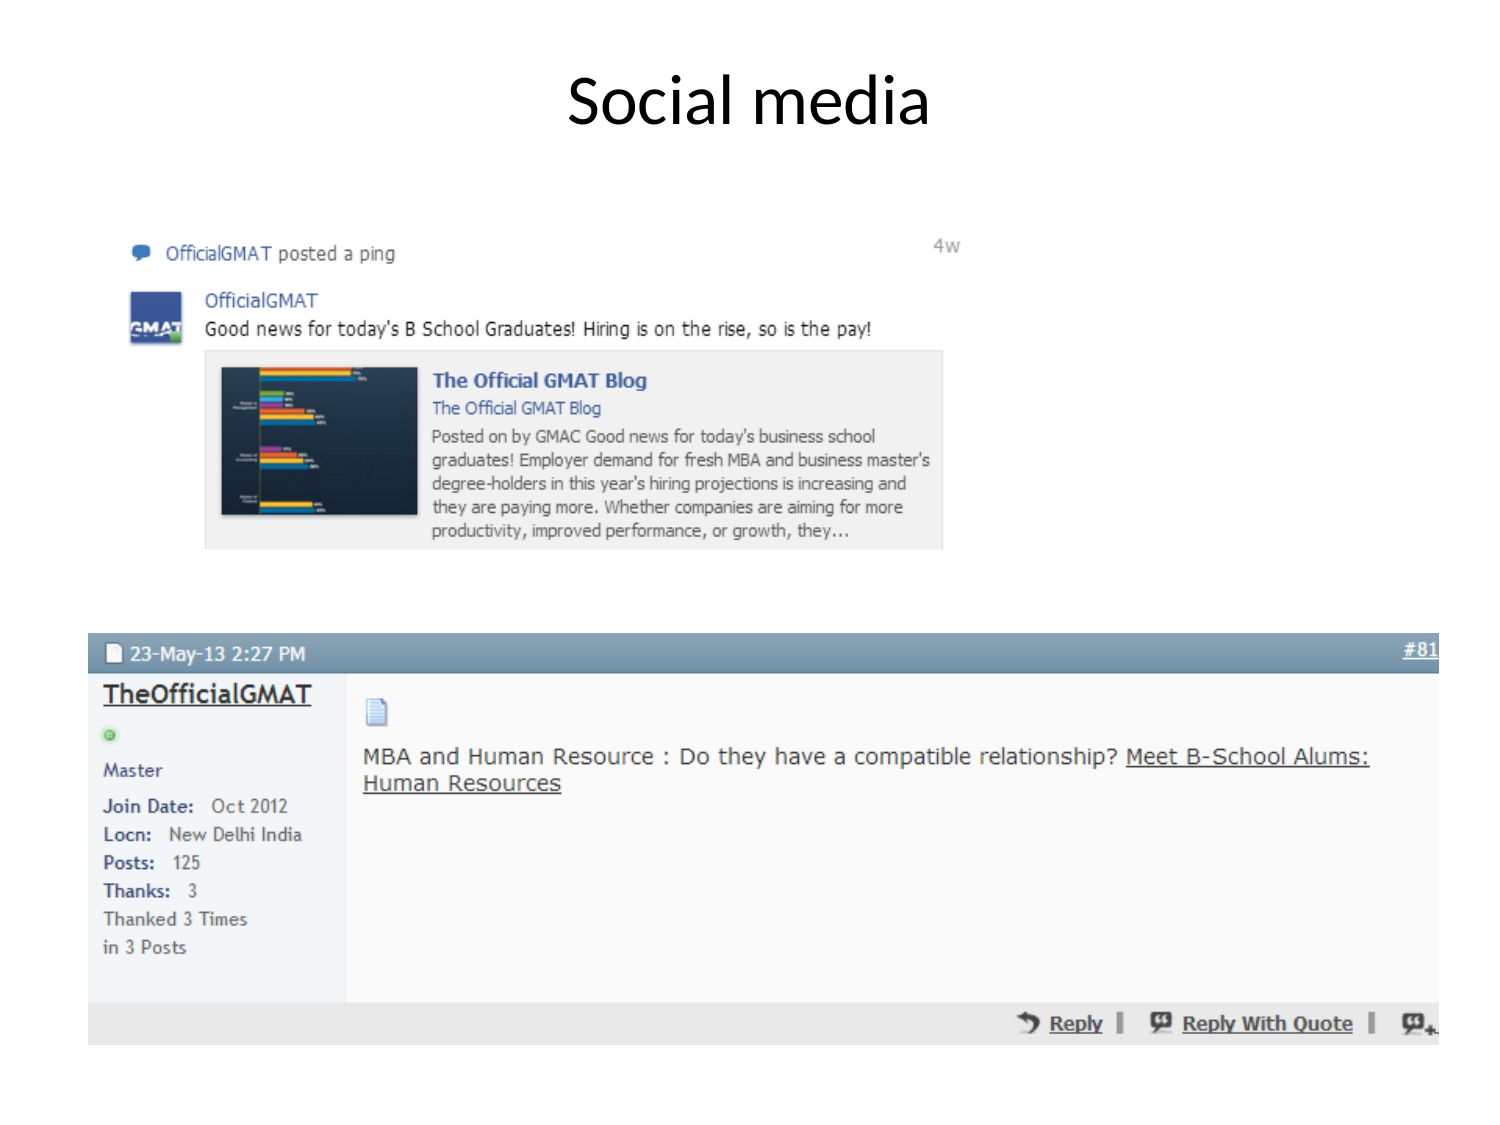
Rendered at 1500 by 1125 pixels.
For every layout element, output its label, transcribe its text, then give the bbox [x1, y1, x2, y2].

picture [100, 231, 970, 570]
picture [88, 633, 1439, 1045]
title Social media [75, 45, 1425, 233]
